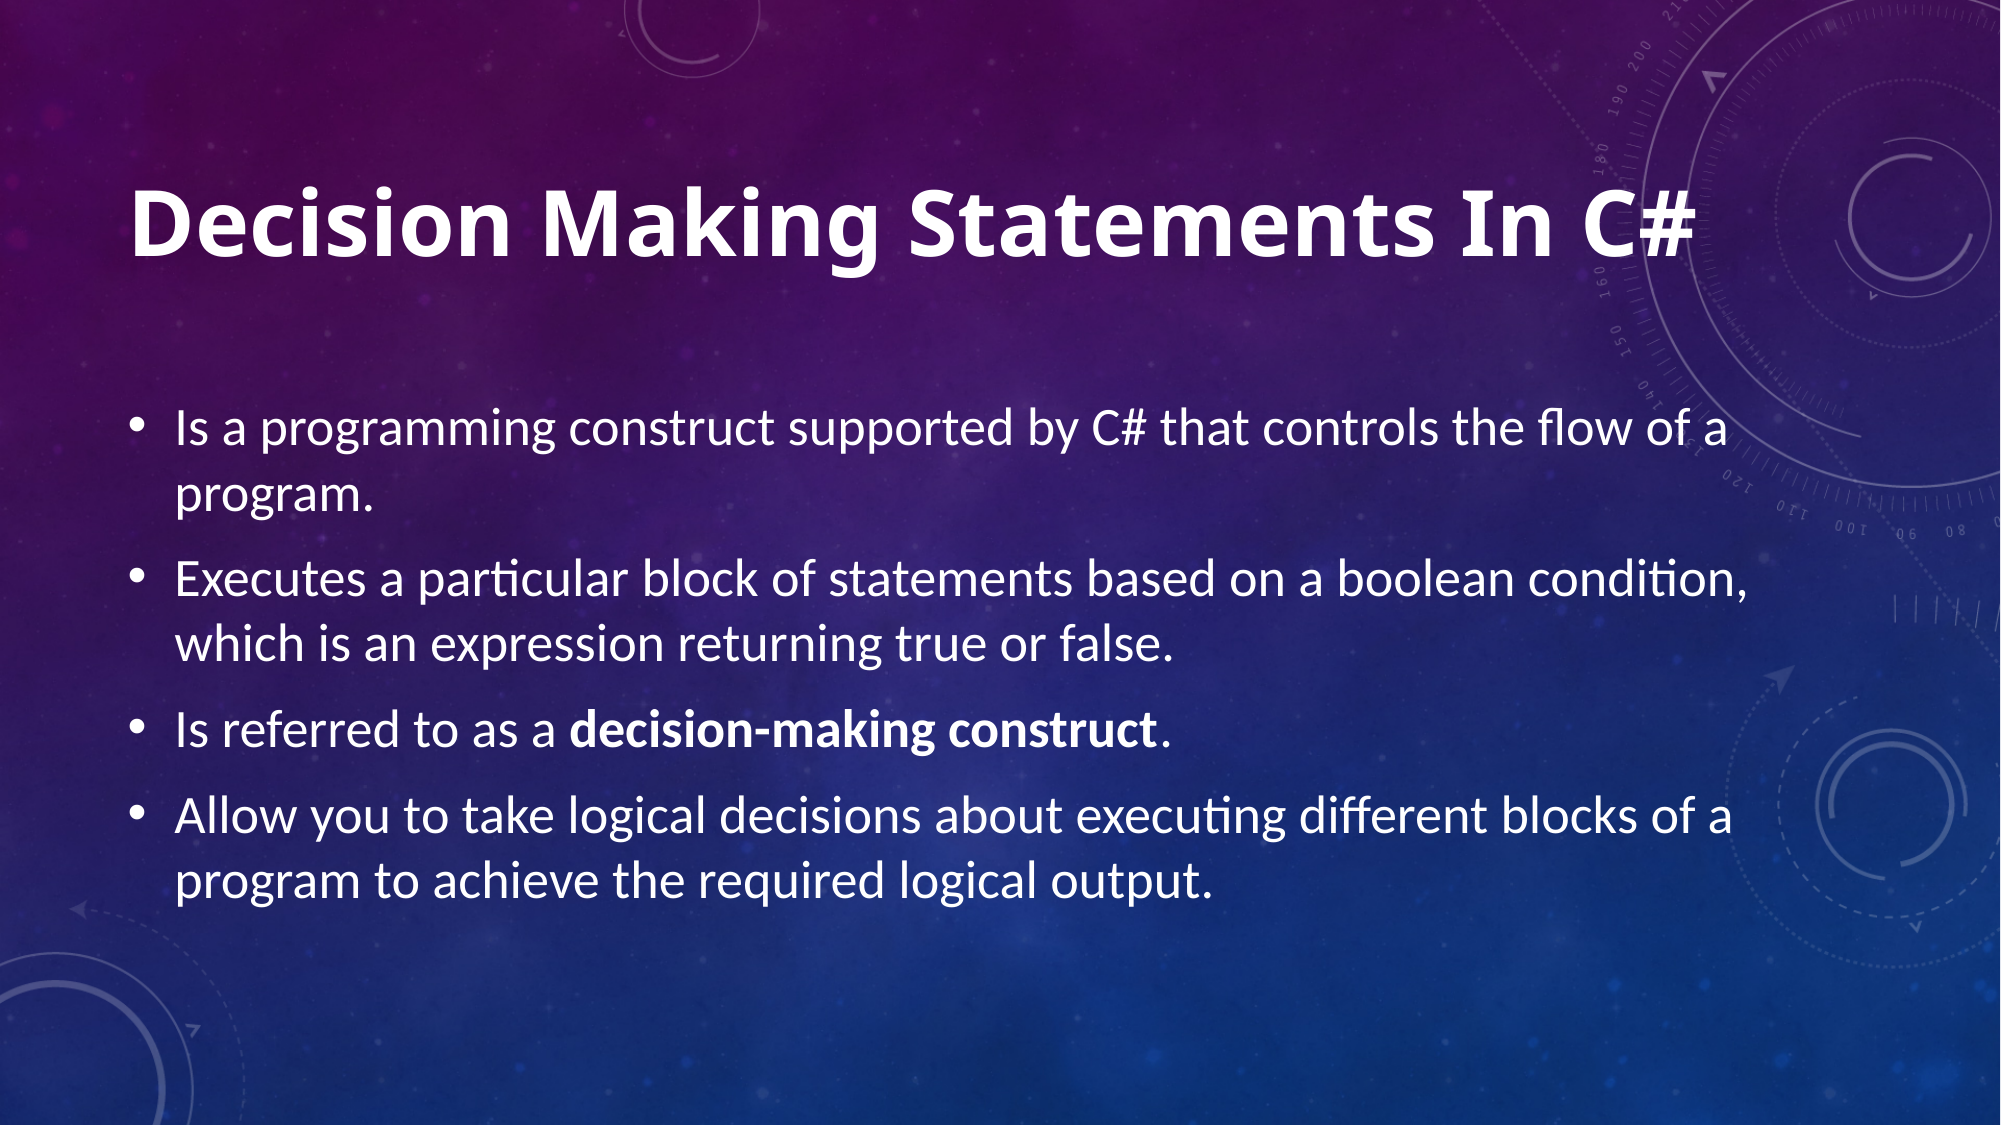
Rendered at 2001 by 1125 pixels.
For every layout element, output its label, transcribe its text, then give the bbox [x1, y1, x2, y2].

list Is a programming construct supported by C# that controls the flow of a program. Executes a particular block of statements based on a boolean condition, which is an expression returning true or false. Is referred to as a decision-making construct. Allow you to take logical decisions about executing different blocks of a program to achieve the required logical output. [112, 351, 1775, 950]
title Decision Making Statements In C# [112, 99, 1775, 339]
picture [0, 0, 2001, 1125]
